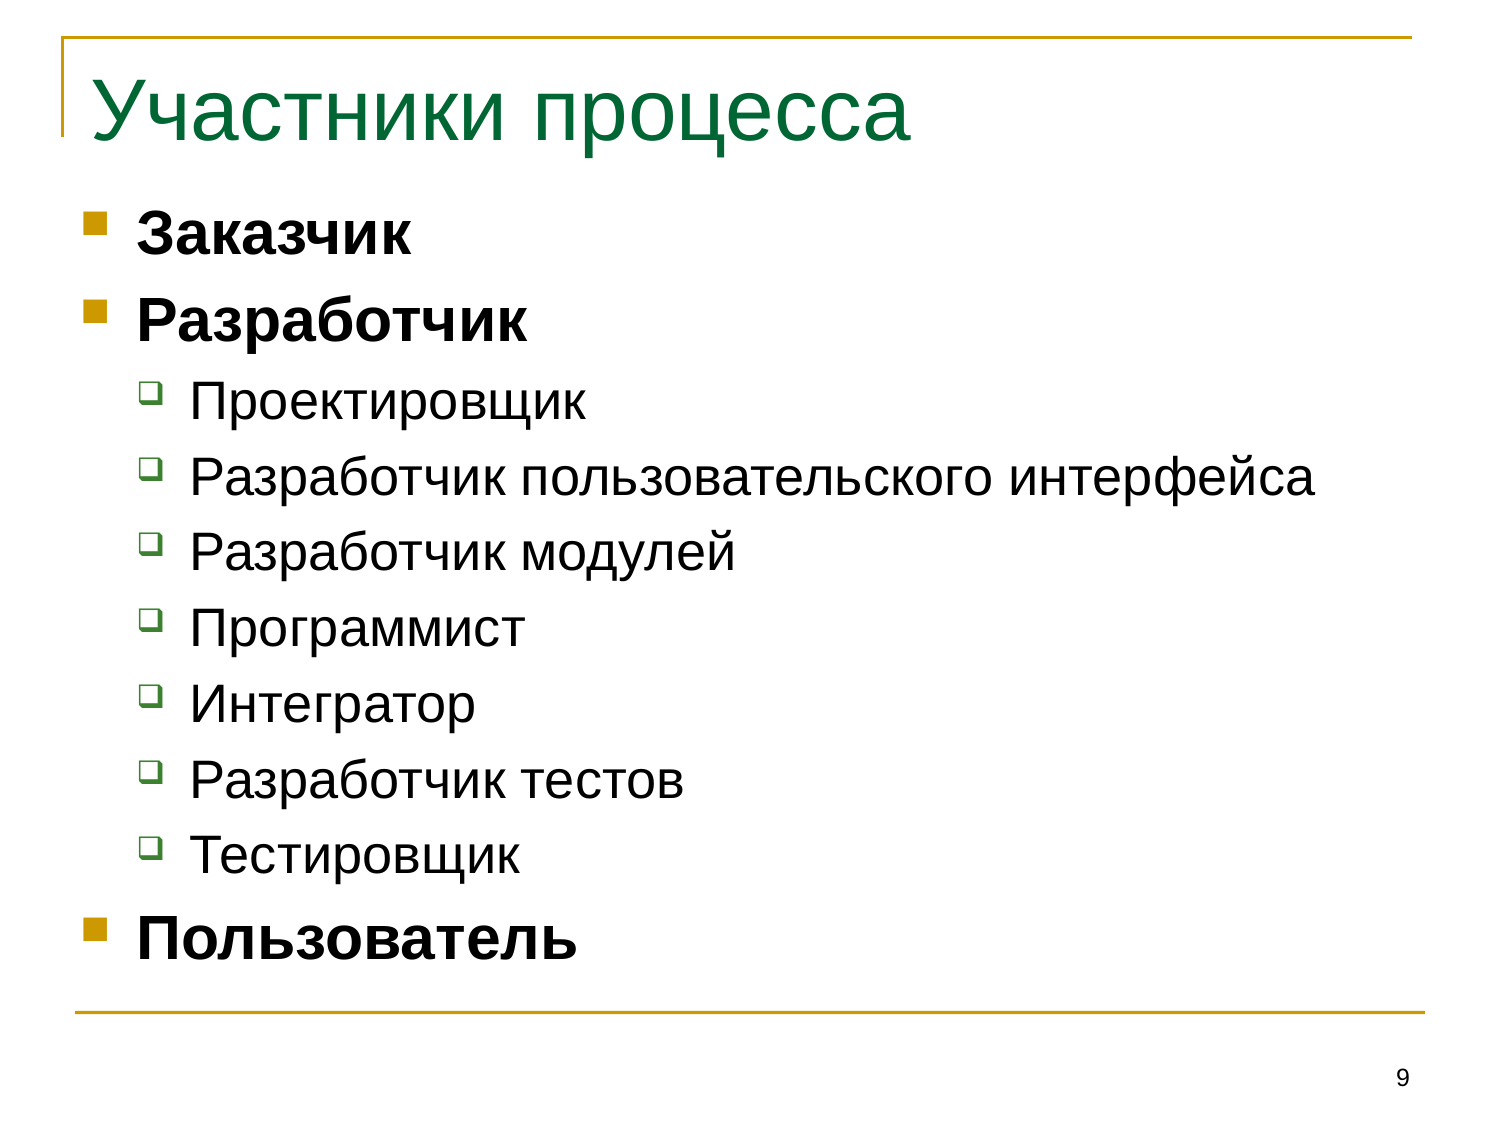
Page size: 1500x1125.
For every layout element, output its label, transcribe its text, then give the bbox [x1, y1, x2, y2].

title Участники процесса [74, 45, 1426, 233]
list Заказчик Разработчик Проектировщик Разработчик пользовательского интерфейса Разработчик модулей Программист Интегратор Разработчик тестов Тестировщик Пользователь [64, 184, 1416, 928]
slide_number 9 [1074, 1023, 1426, 1100]
